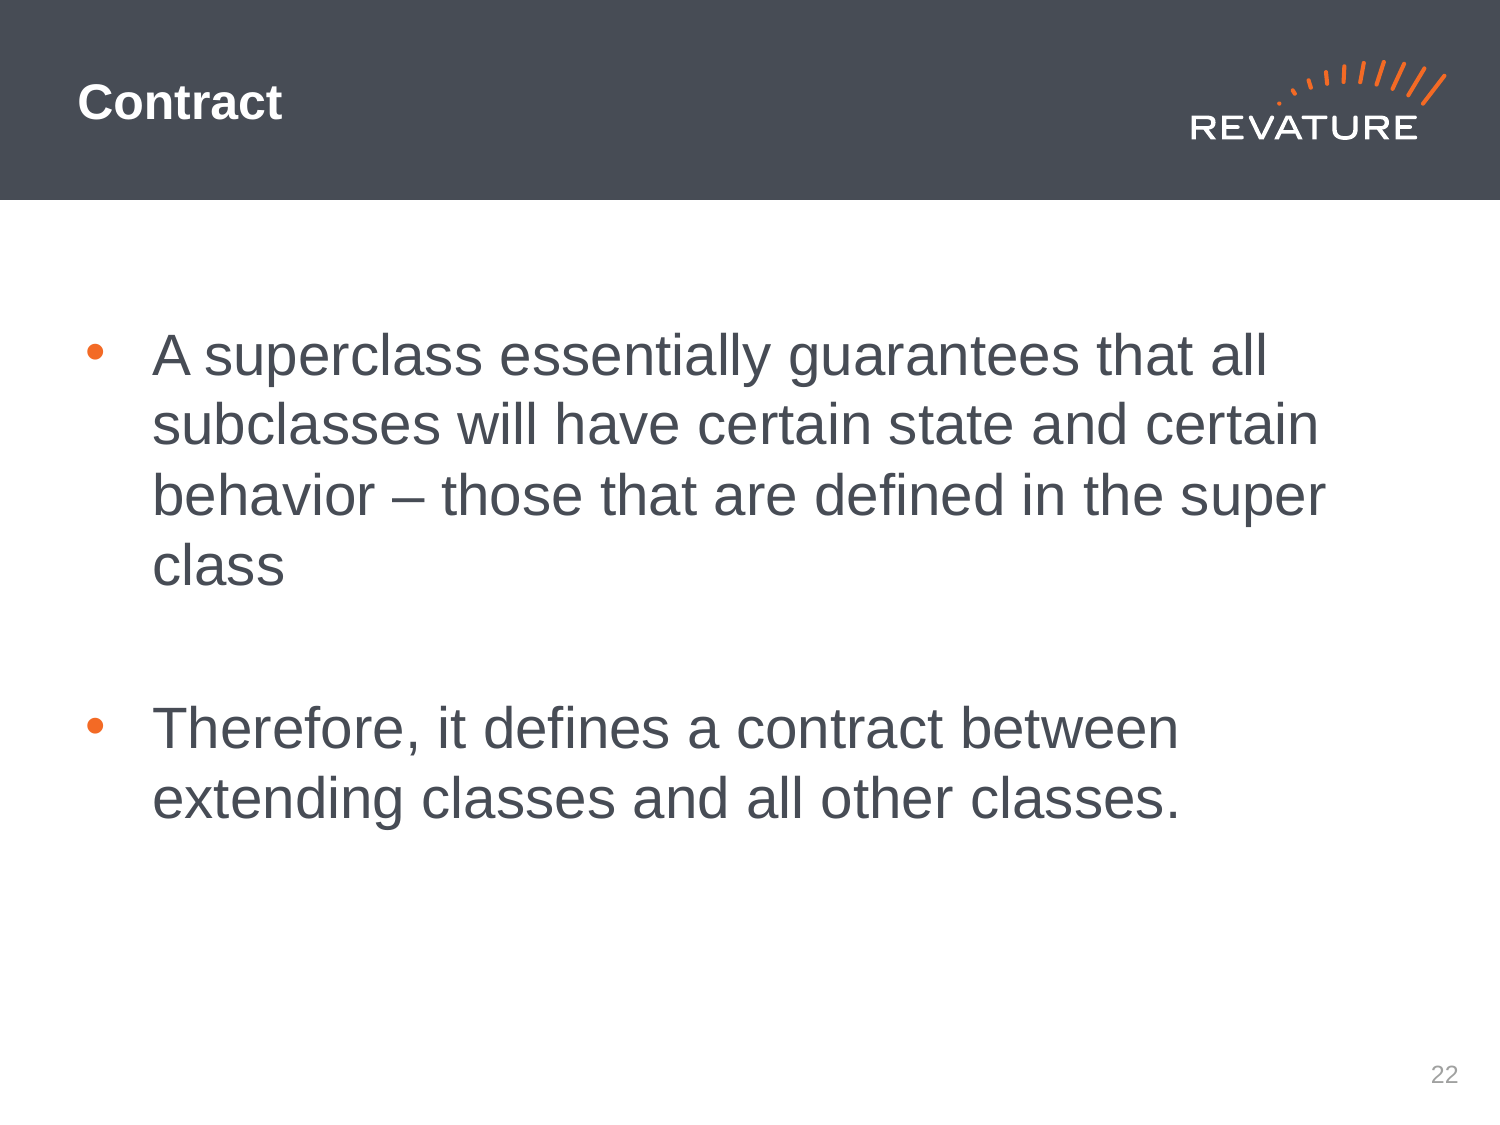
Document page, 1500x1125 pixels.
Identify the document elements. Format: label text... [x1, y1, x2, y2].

slide_number 21 [1332, 1043, 1474, 1104]
title Contract [62, 0, 1084, 200]
list A superclass essentially guarantees that all subclasses will have certain state and certain behavior – those that are defined in the super class Therefore, it defines a contract between extending classes and all other classes. [62, 243, 1438, 986]
